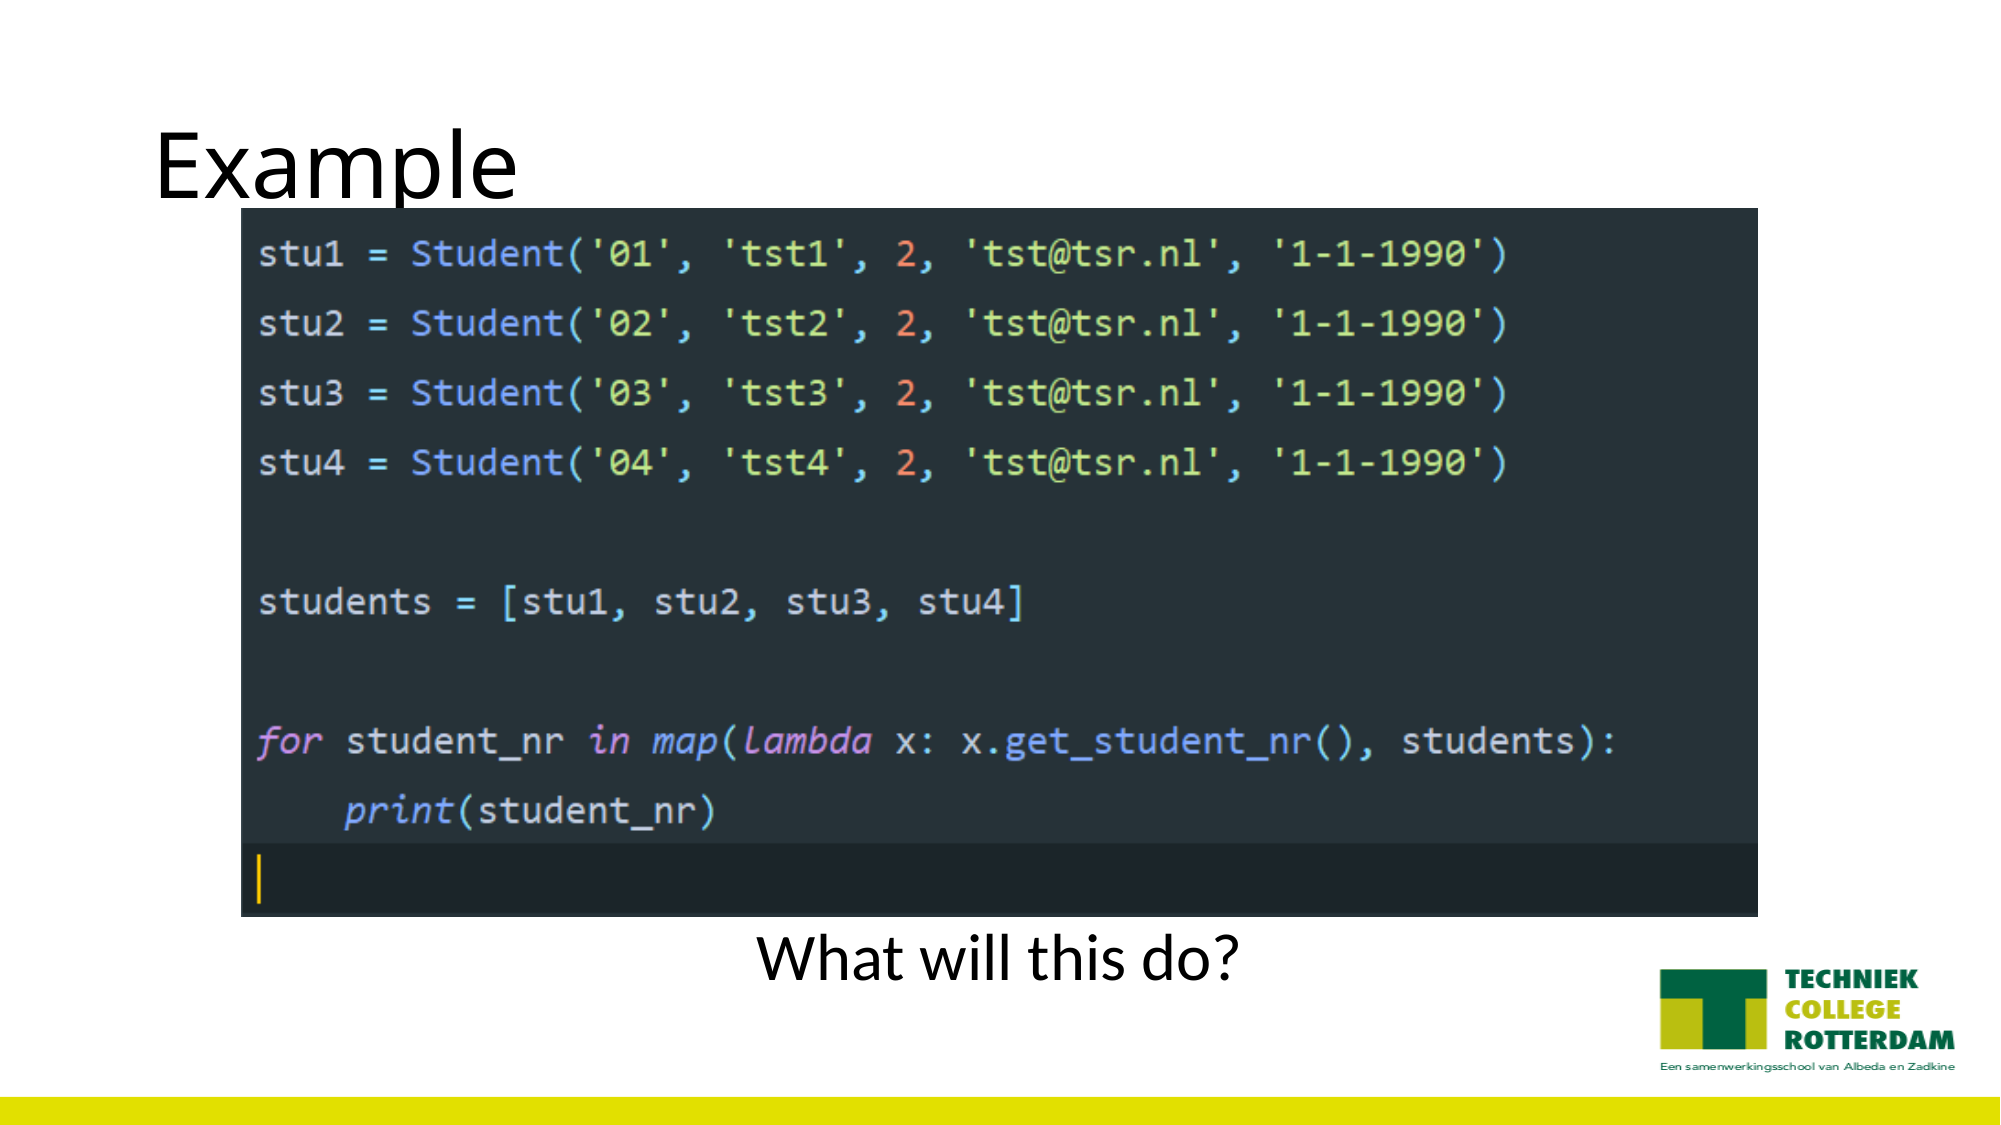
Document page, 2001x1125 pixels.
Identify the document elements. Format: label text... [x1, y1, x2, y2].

title Example [137, 59, 1863, 278]
text_box What will this do? [741, 917, 1258, 1001]
picture [0, 208, 2000, 1125]
